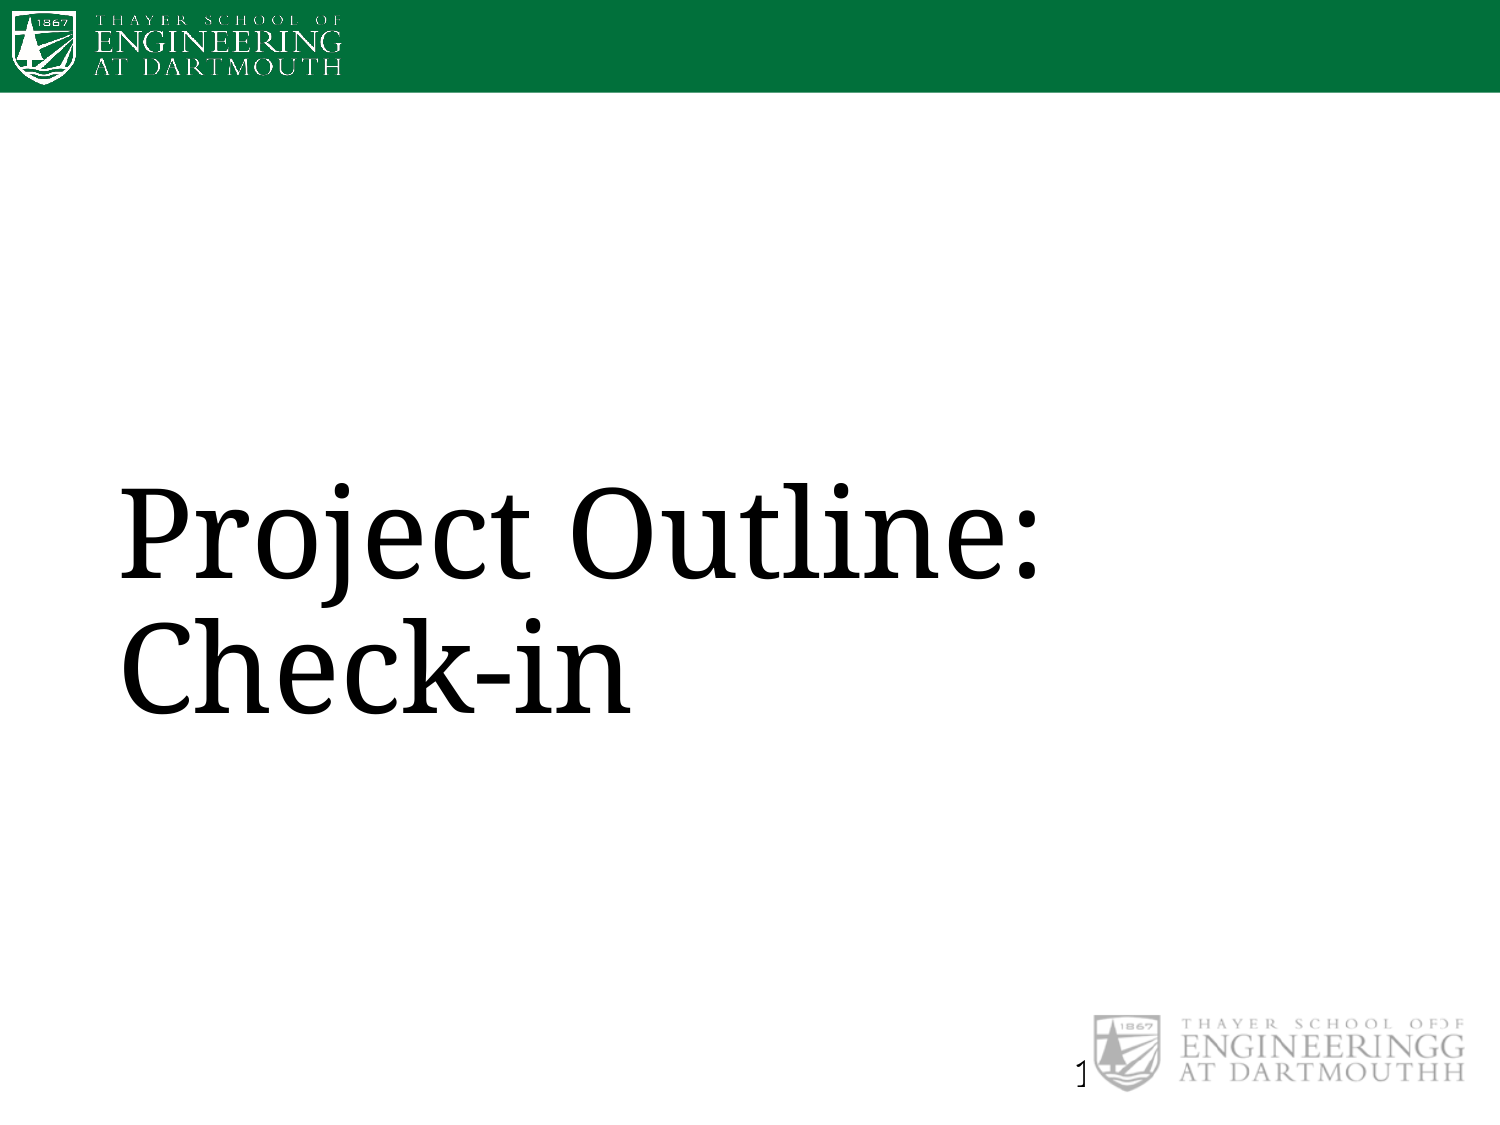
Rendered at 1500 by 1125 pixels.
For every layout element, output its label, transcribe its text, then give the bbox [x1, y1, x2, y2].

picture [12, 11, 342, 85]
title Project Outline: Check-in [102, 280, 1397, 749]
picture [1084, 992, 1467, 1093]
slide_number 15 [1059, 1042, 1397, 1103]
